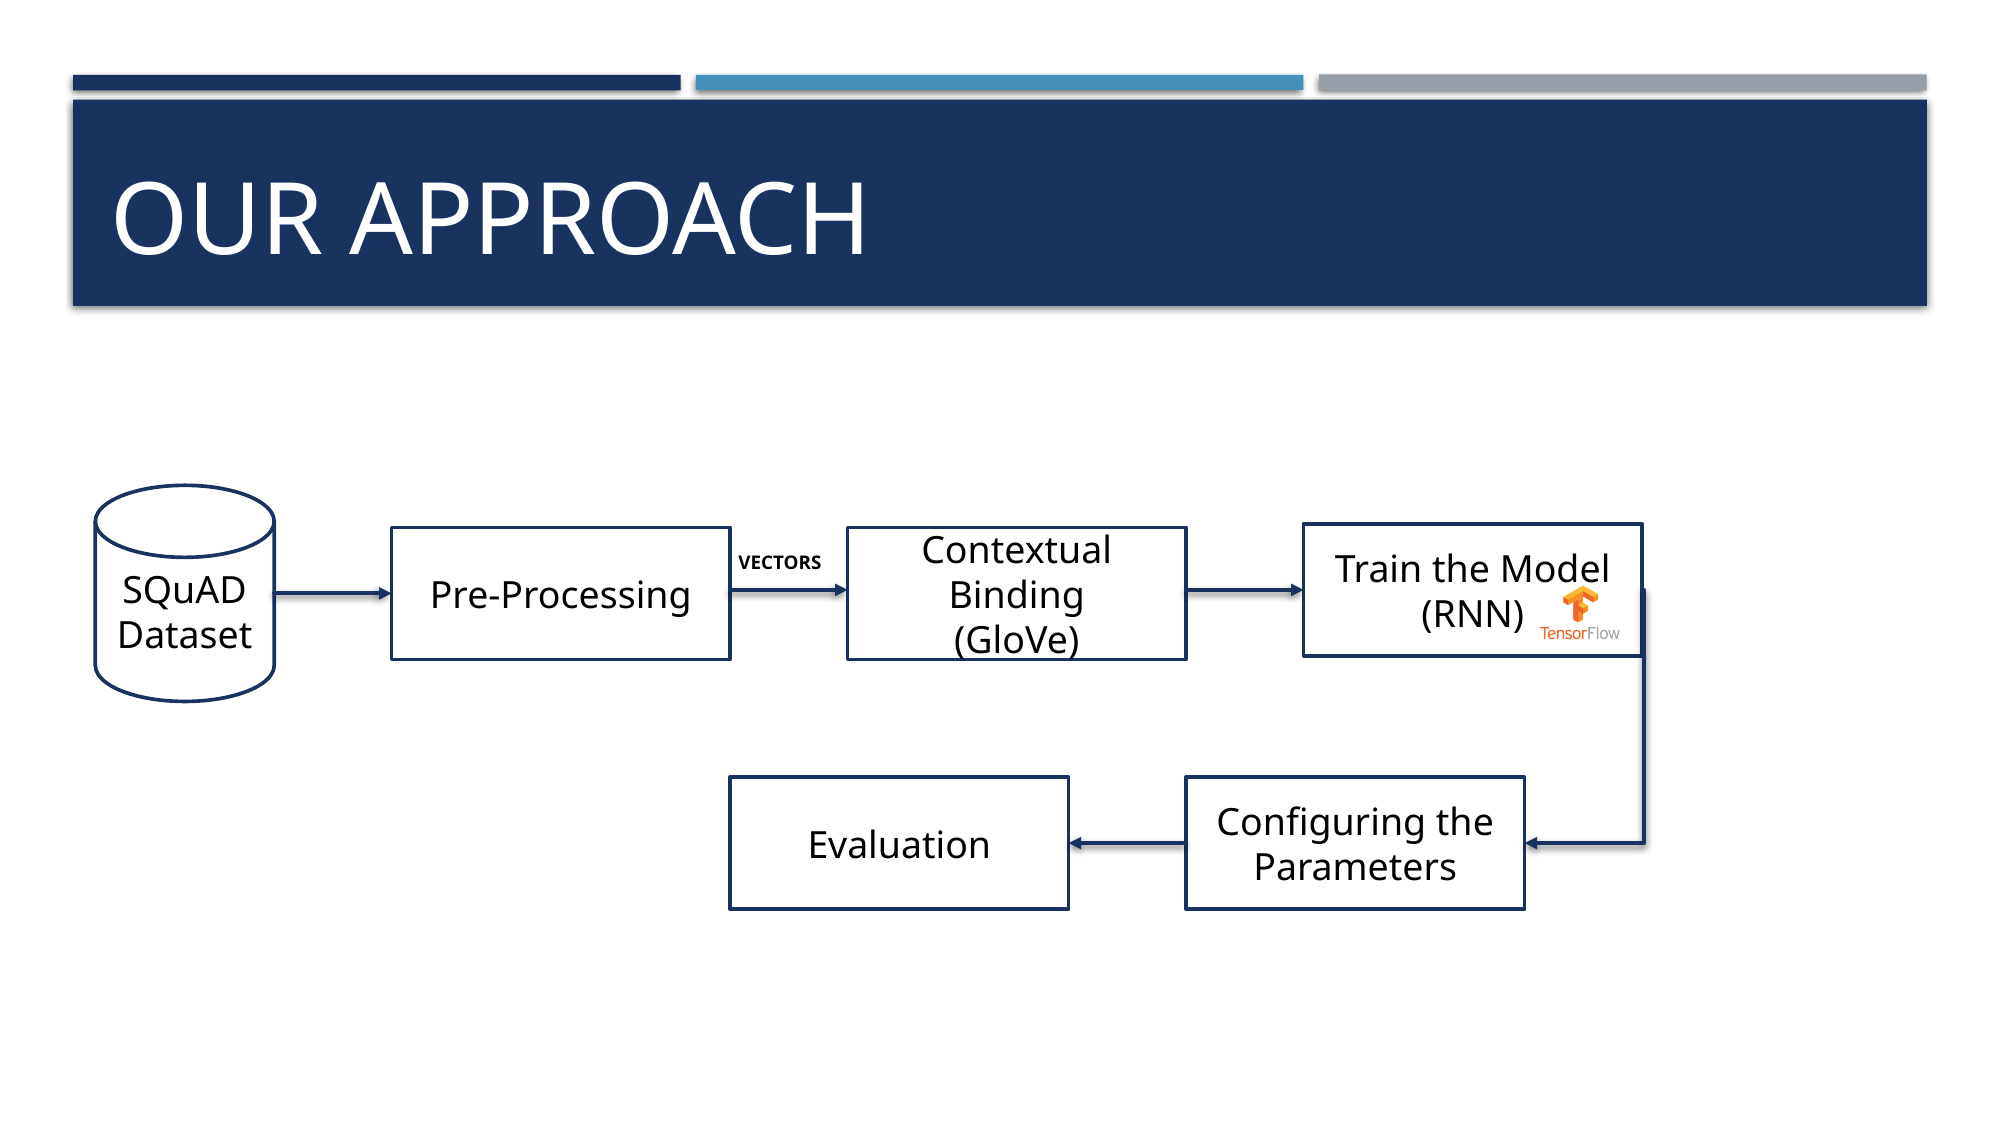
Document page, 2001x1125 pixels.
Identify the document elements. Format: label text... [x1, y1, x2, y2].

text_box Configuring the Parameters [1184, 775, 1526, 911]
text_box Train the Model (RNN) [1302, 522, 1644, 658]
text_box Evaluation [728, 775, 1070, 911]
picture [1524, 580, 1637, 645]
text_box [1524, 589, 1643, 844]
text_box SQuAD Dataset [93, 483, 277, 704]
title Our approach [95, 119, 1905, 282]
text_box Contextual Binding (GloVe) [846, 526, 1188, 661]
text_box Pre-Processing [390, 526, 732, 661]
text_box VECTORS [723, 543, 855, 581]
